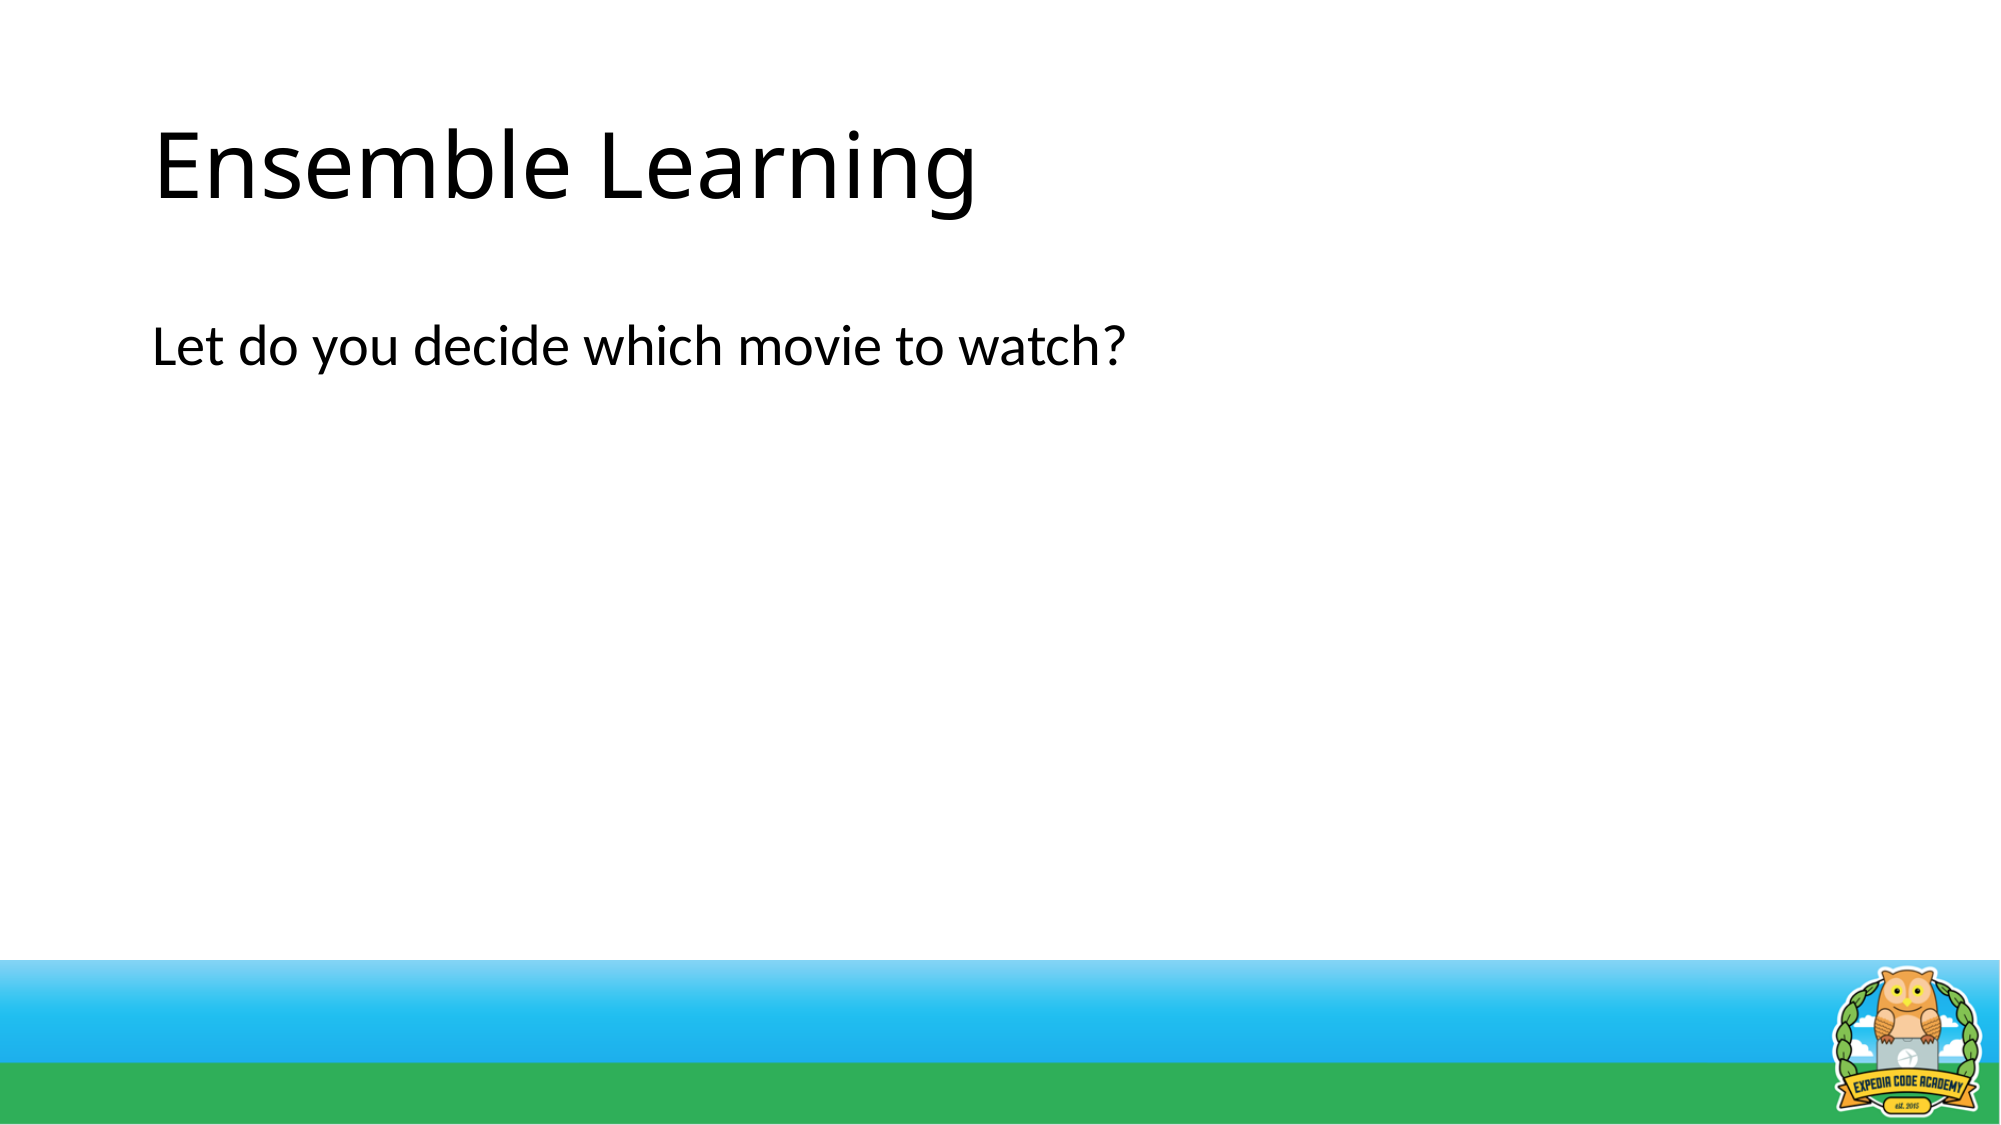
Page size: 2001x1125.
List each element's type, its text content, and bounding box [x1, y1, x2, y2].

list Let do you decide which movie to watch? [137, 299, 1863, 960]
title Ensemble Learning [137, 59, 1863, 278]
picture [0, 960, 2000, 1125]
